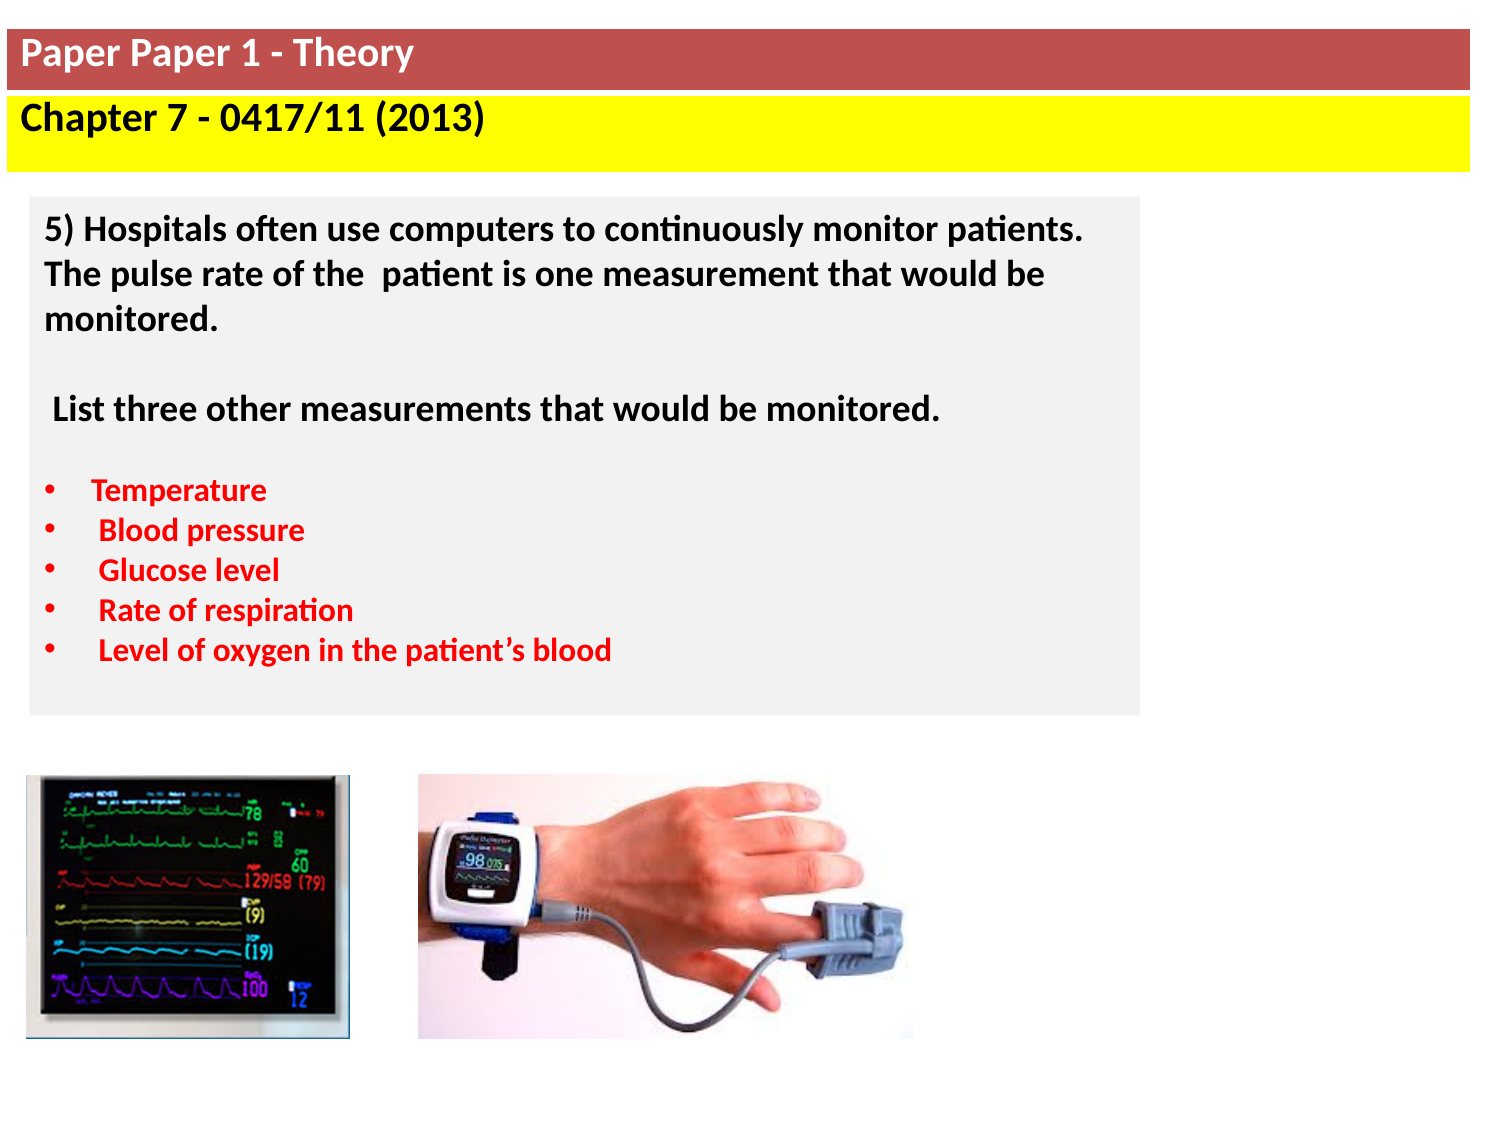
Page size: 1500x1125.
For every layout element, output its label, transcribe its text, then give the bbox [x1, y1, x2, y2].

picture [26, 774, 350, 1039]
table_header Paper Paper 1 - Theory [7, 29, 1470, 90]
text_box 5) Hospitals often use computers to continuously monitor patients. The pulse rate of the patient is one measurement that would be monitored. List three other measurements that would be monitored. Temperature Blood pressure Glucose level Rate of respiration Level of oxygen in the patient’s blood [29, 196, 1140, 716]
table_cell Chapter 7 - 0417/11 (2013) [7, 96, 1470, 172]
picture [418, 774, 913, 1039]
